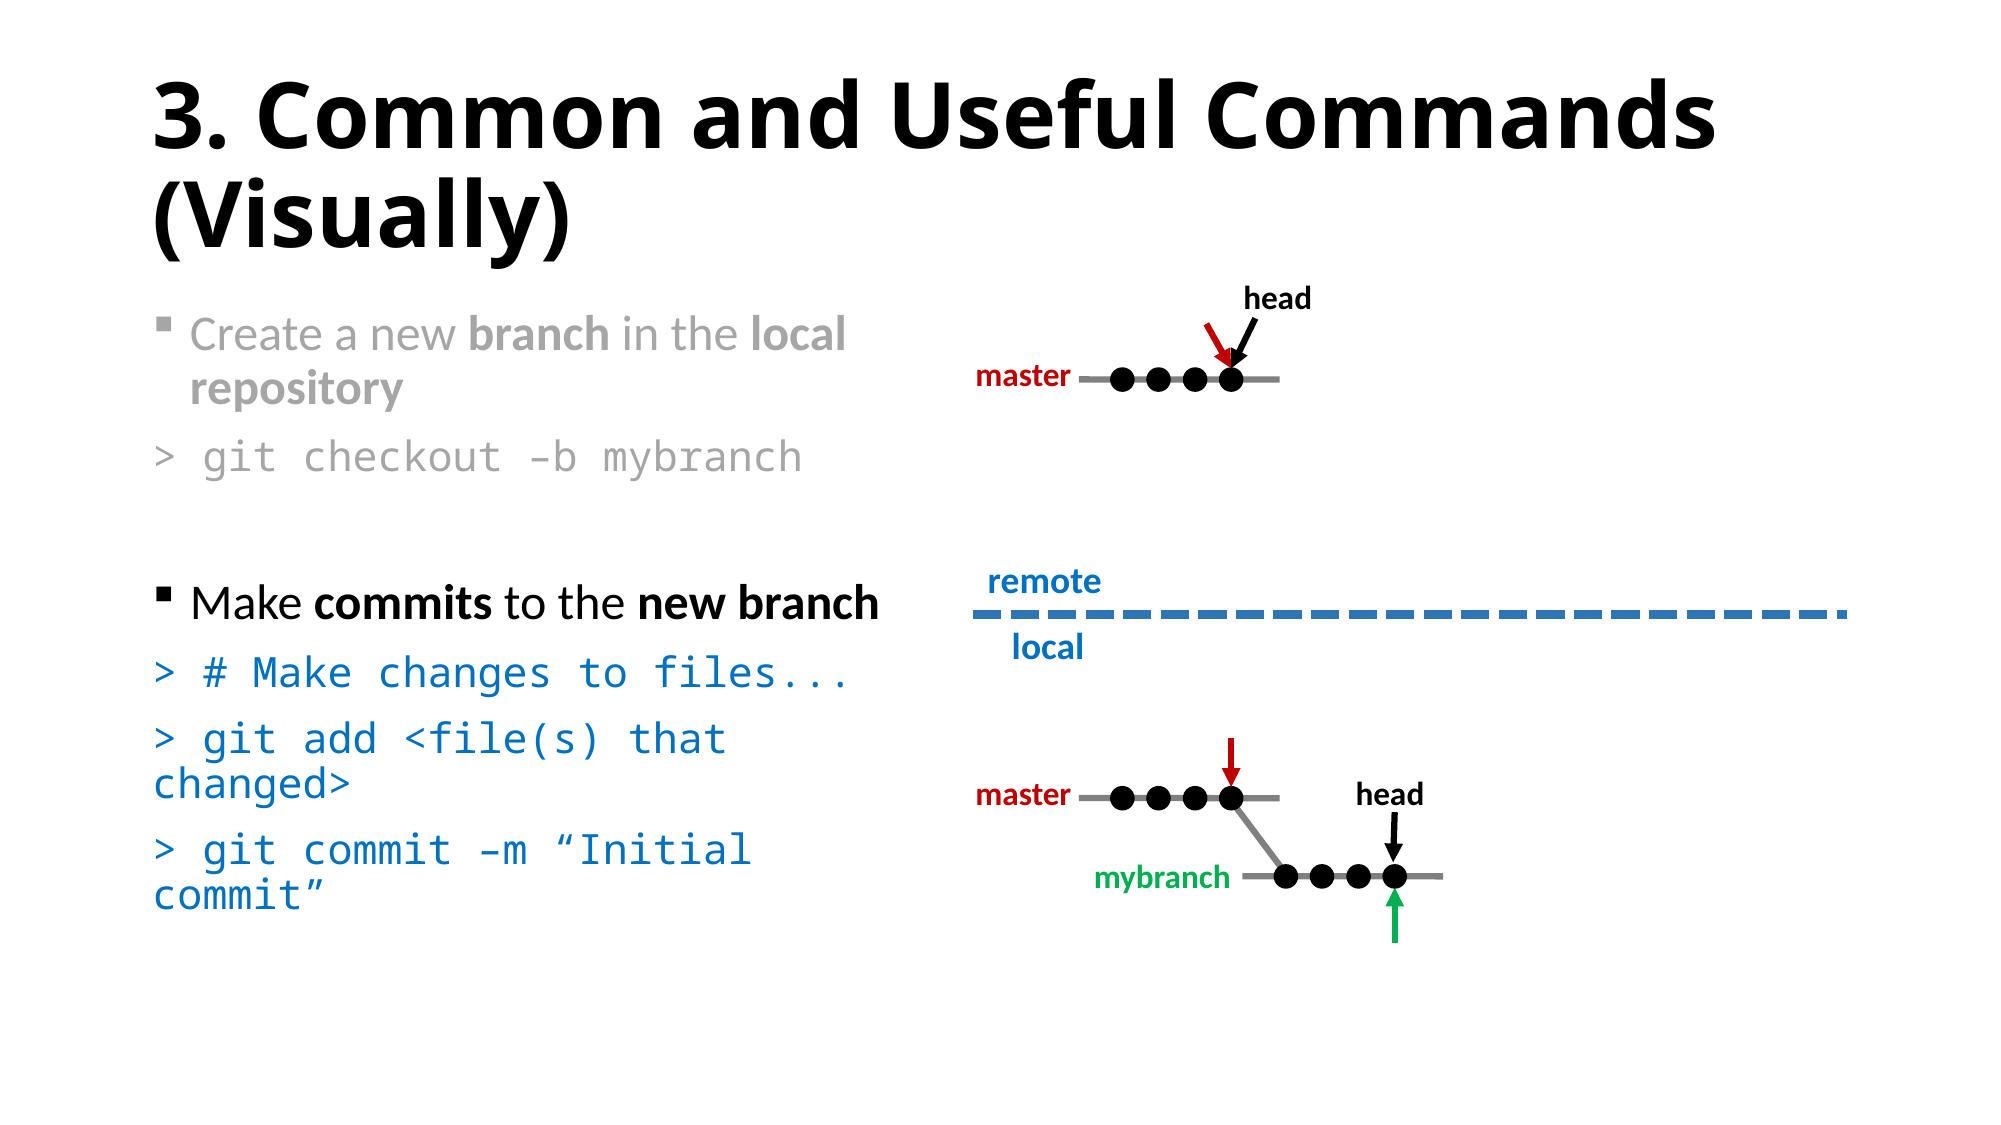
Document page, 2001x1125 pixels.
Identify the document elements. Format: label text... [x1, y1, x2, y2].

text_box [960, 737, 1446, 944]
title 3. Common and Useful Commands (Visually) [137, 59, 1863, 278]
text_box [972, 548, 1848, 676]
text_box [960, 268, 1388, 402]
list Create a new branch in the local repository > git checkout –b mybranch Make commits to the new branch > # Make changes to files... > git add <file(s) that changed> > git commit –m “Initial commit” [137, 299, 916, 1014]
